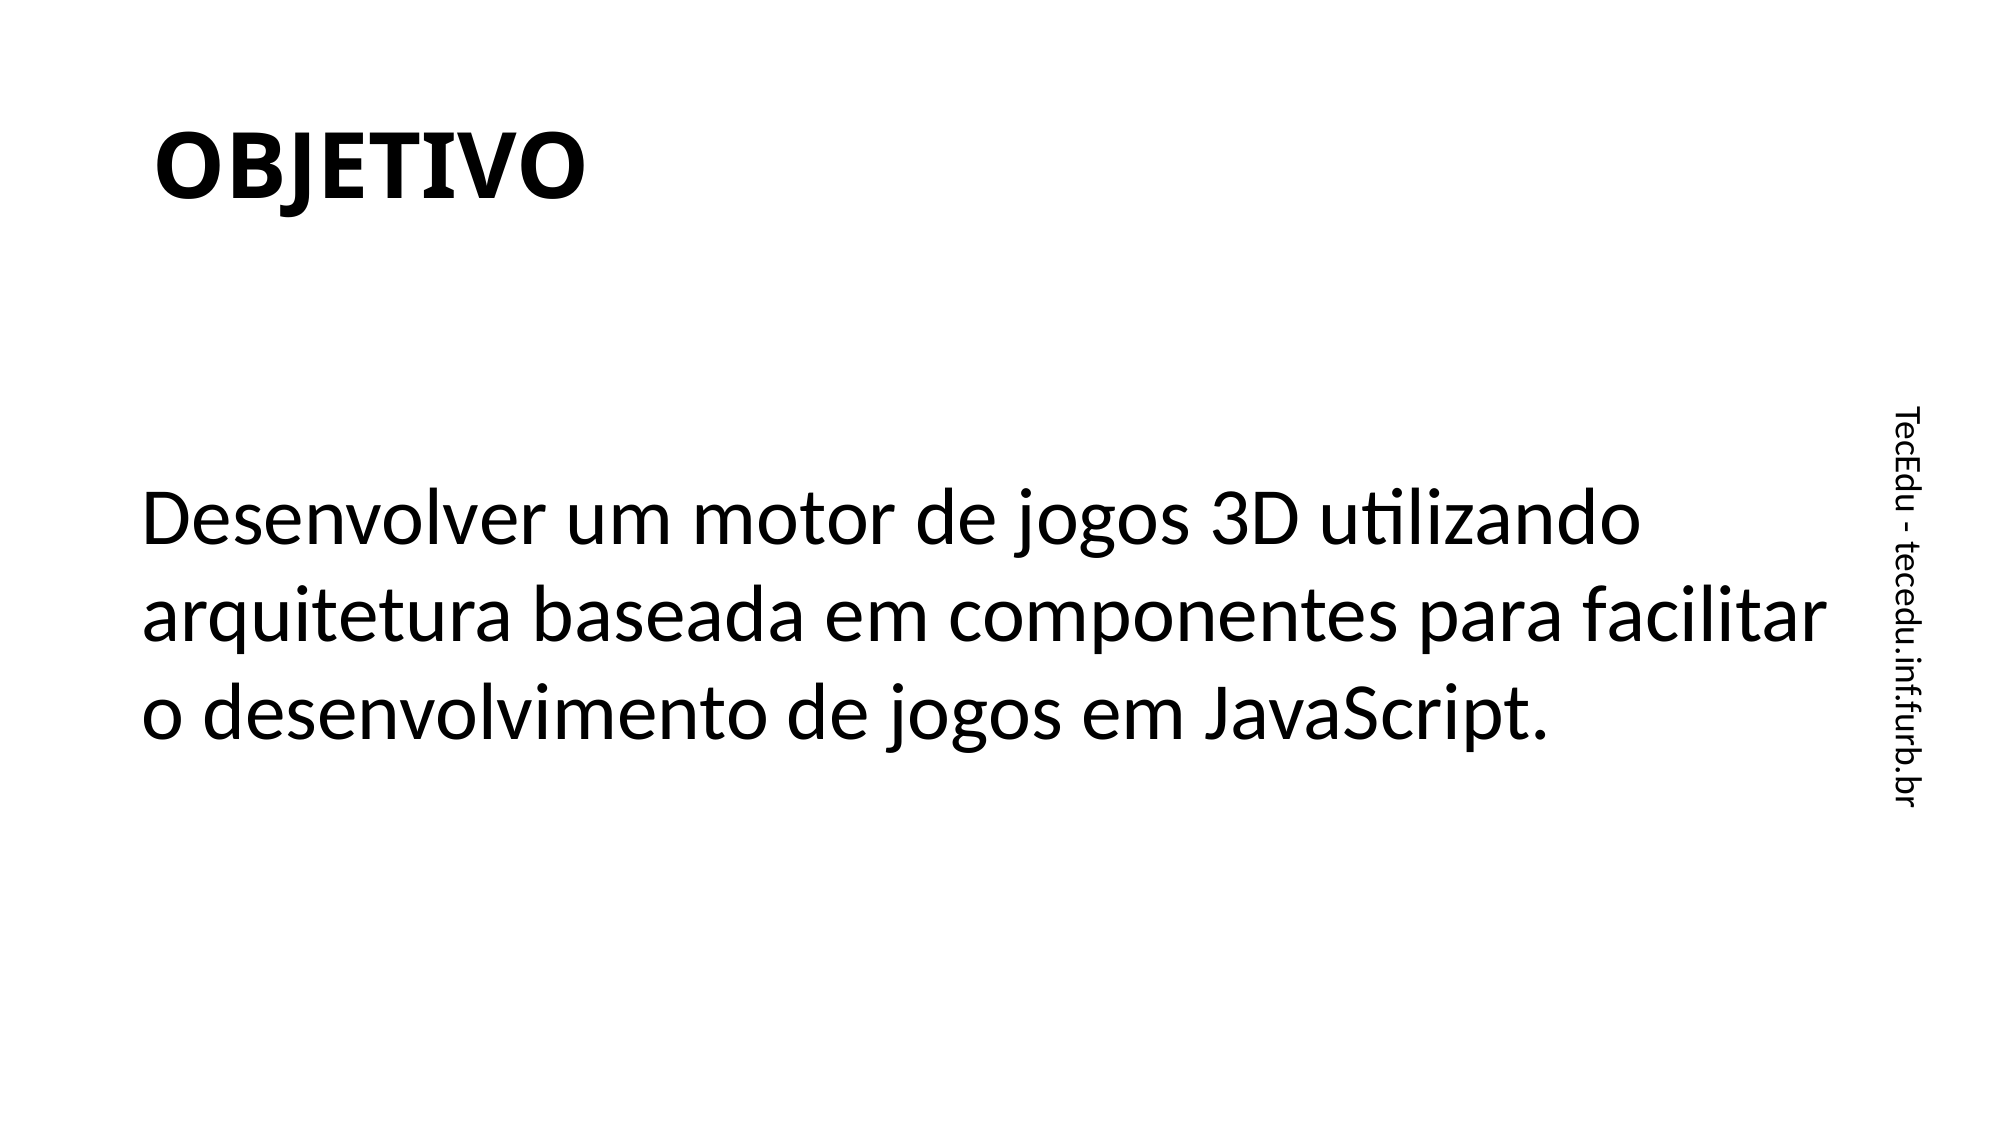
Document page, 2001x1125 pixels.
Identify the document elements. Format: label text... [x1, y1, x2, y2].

title OBJETIVO [137, 59, 1863, 278]
list Desenvolver um motor de jogos 3D utilizando arquitetura baseada em componentes para facilitar o desenvolvimento de jogos em JavaScript. [126, 337, 1863, 965]
